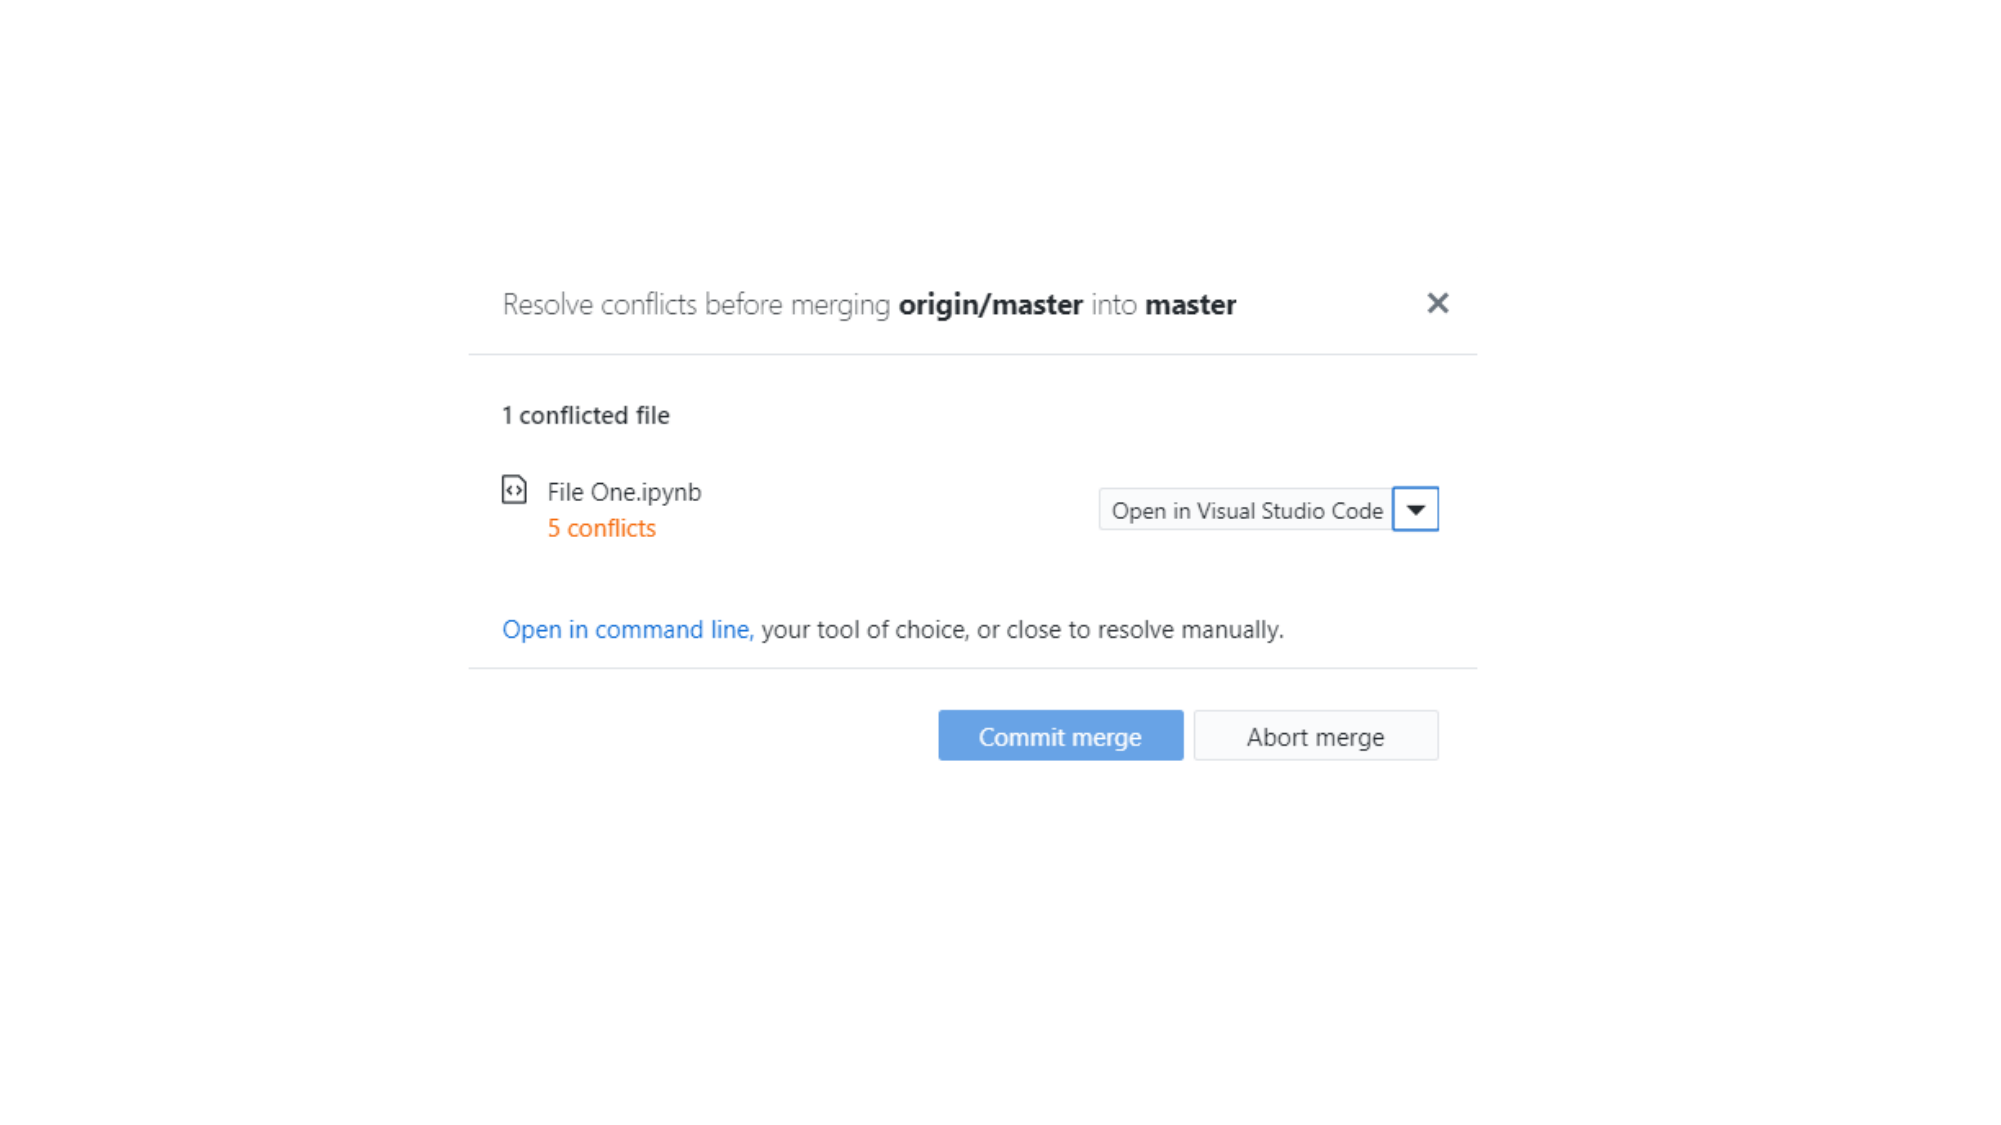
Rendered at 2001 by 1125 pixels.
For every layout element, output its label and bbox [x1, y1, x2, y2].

text_box [408, 222, 1523, 814]
picture [468, 257, 1478, 800]
